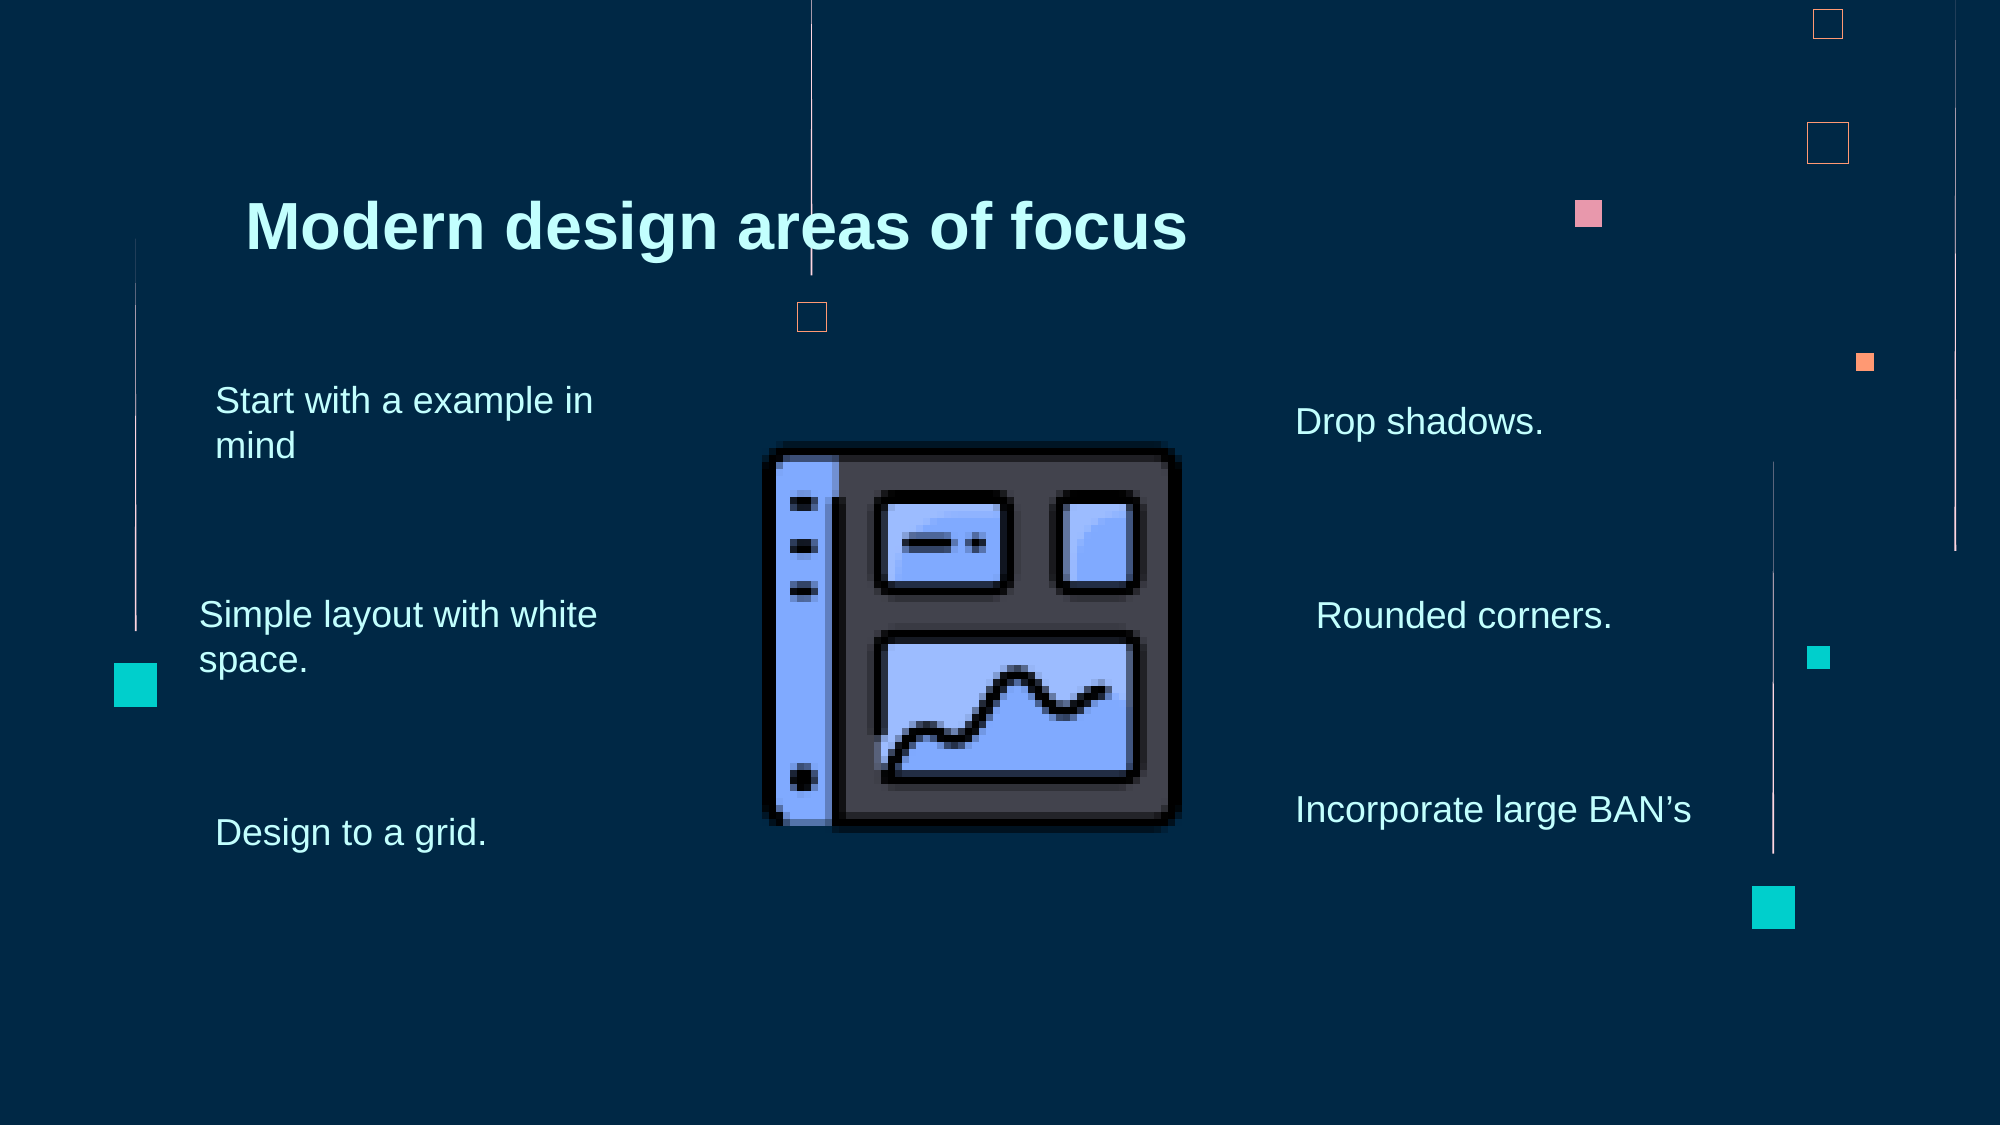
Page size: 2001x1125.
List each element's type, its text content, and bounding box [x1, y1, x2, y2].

text_box Drop shadows. [1280, 389, 1772, 450]
picture [762, 427, 1182, 847]
text_box Start with a example in mind [200, 368, 692, 474]
text_box Incorporate large BAN’s [1280, 777, 1772, 838]
text_box Simple layout with white space. [184, 582, 675, 687]
text_box Design to a grid. [200, 800, 692, 860]
text_box Rounded corners. [1301, 583, 1793, 644]
text_box Modern design areas of focus [230, 175, 1338, 271]
